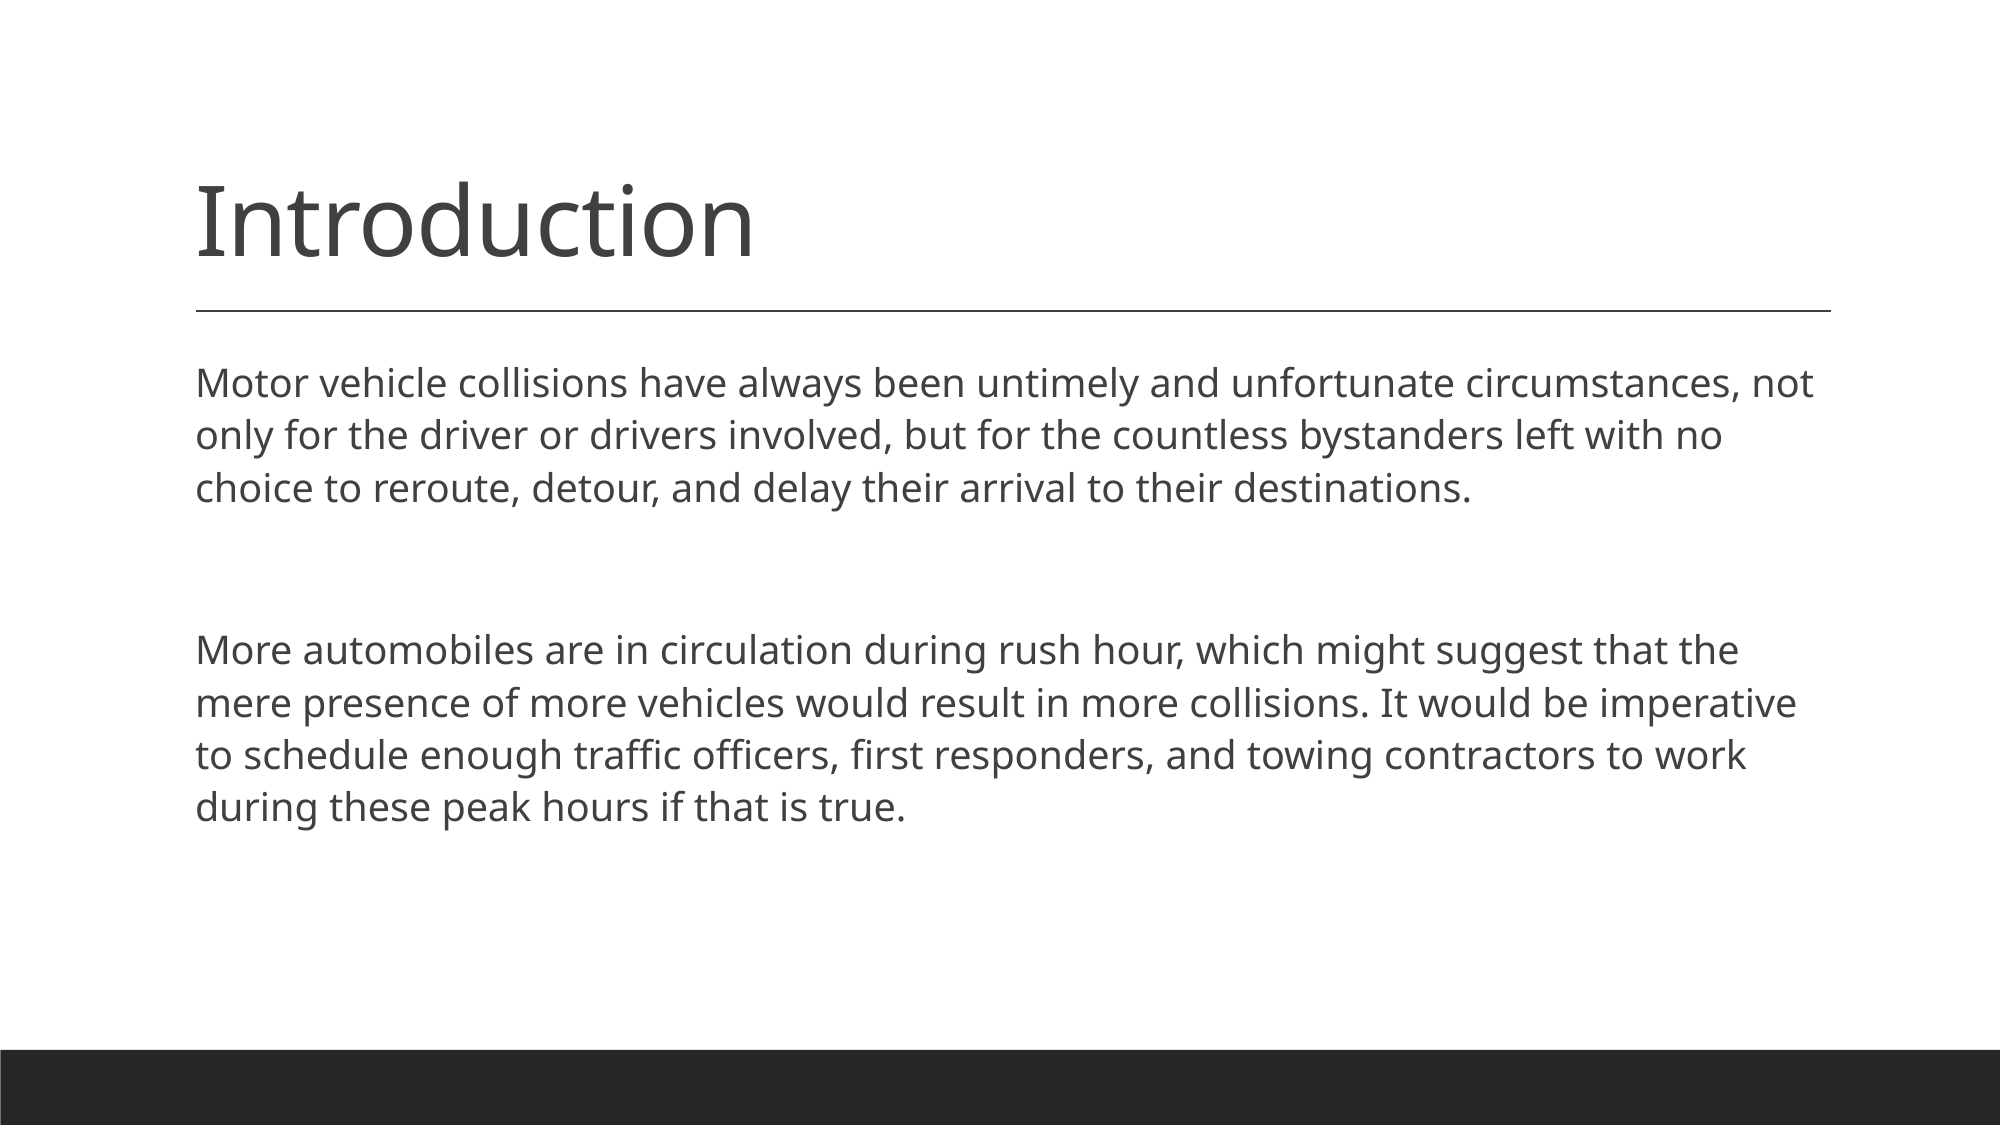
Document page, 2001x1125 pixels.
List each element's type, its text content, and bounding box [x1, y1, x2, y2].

list Motor vehicle collisions have always been untimely and unfortunate circumstances, not only for the driver or drivers involved, but for the countless bystanders left with no choice to reroute, detour, and delay their arrival to their destinations. More automobiles are in circulation during rush hour, which might suggest that the mere presence of more vehicles would result in more collisions. It would be imperative to schedule enough traffic officers, first responders, and towing contractors to work during these peak hours if that is true. [180, 345, 1830, 963]
title Introduction [180, 47, 1830, 285]
